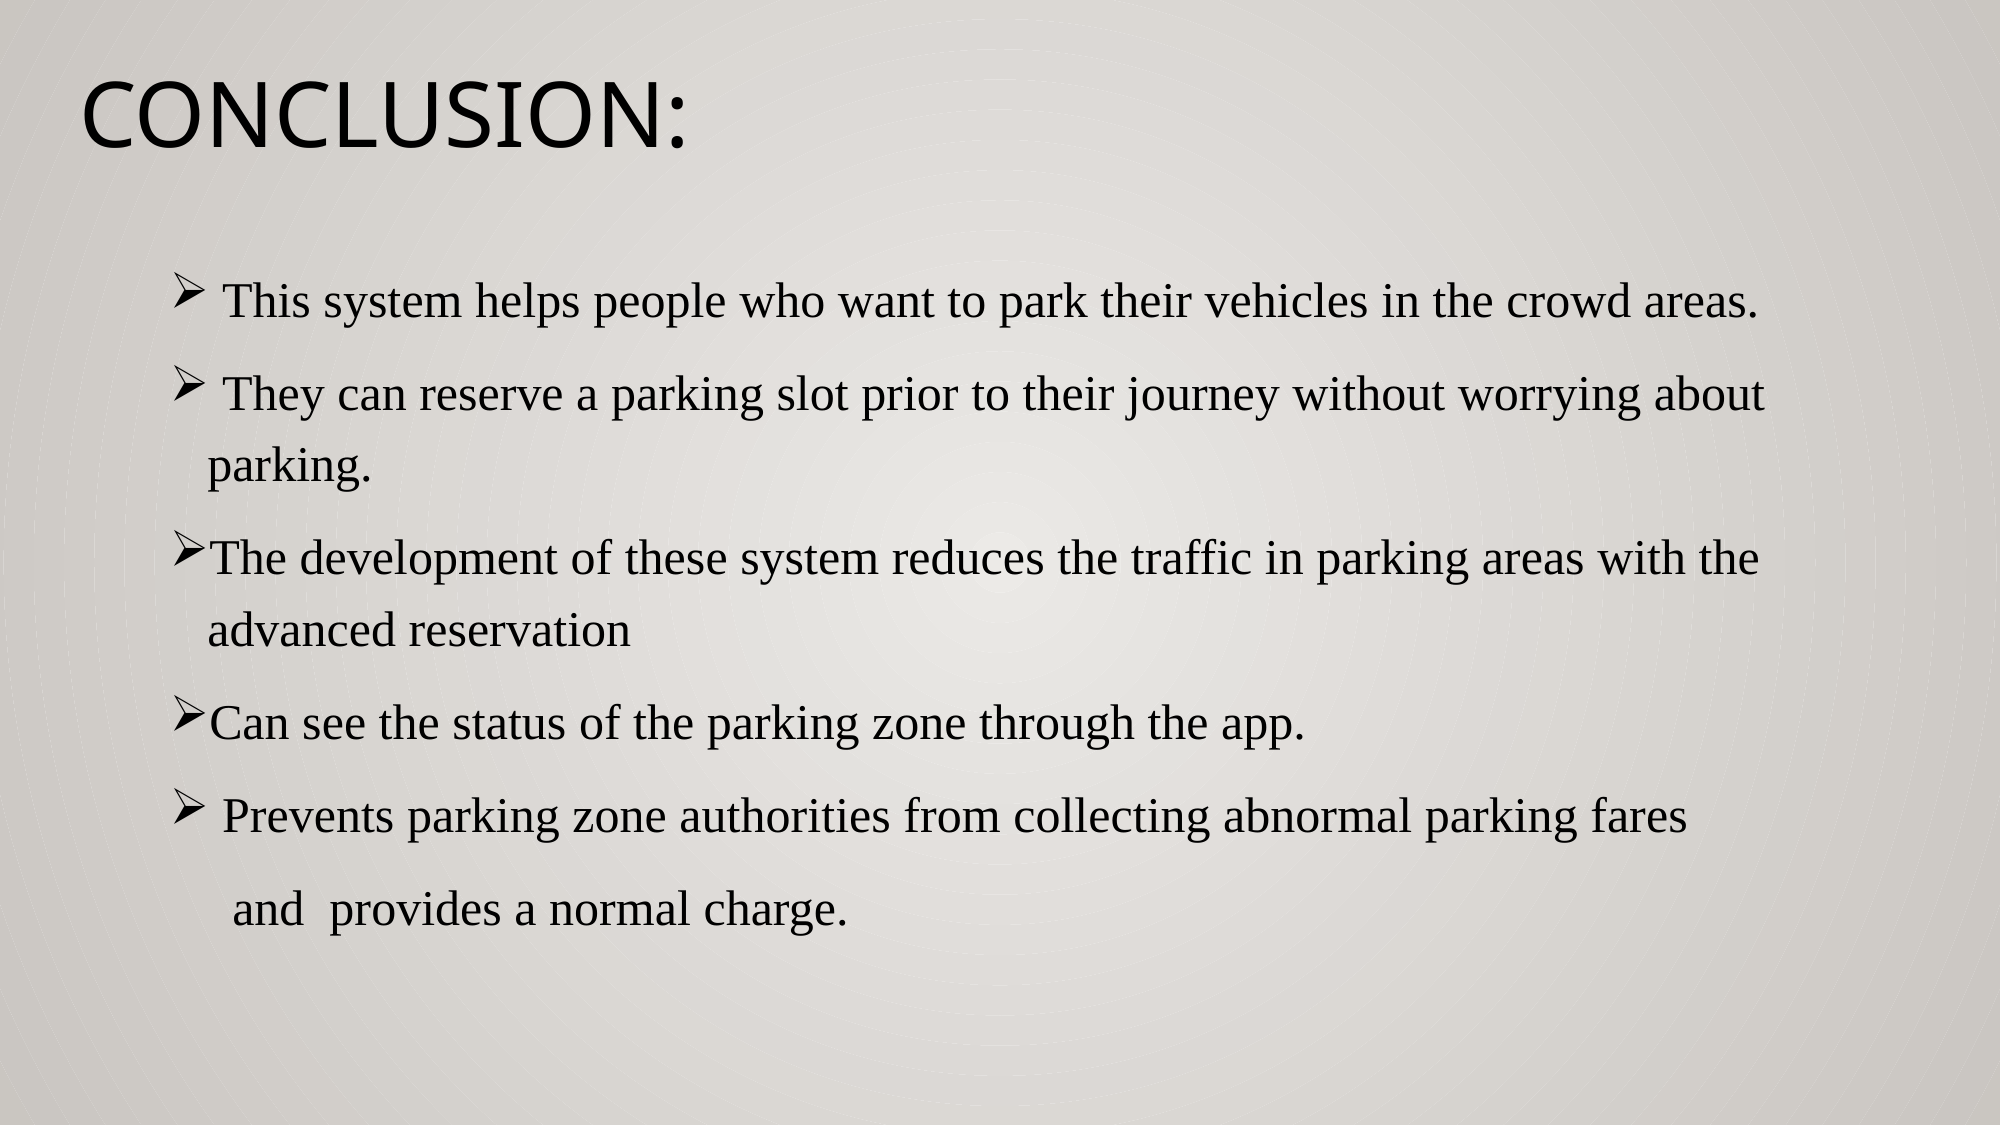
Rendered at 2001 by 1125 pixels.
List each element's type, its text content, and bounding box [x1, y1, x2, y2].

list This system helps people who want to park their vehicles in the crowd areas. They can reserve a parking slot prior to their journey without worrying about parking. The development of these system reduces the traffic in parking areas with the advanced reservation Can see the status of the parking zone through the app. Prevents parking zone authorities from collecting abnormal parking fares and provides a normal charge. [154, 247, 1814, 931]
title CONCLUSION: [64, 61, 1814, 248]
